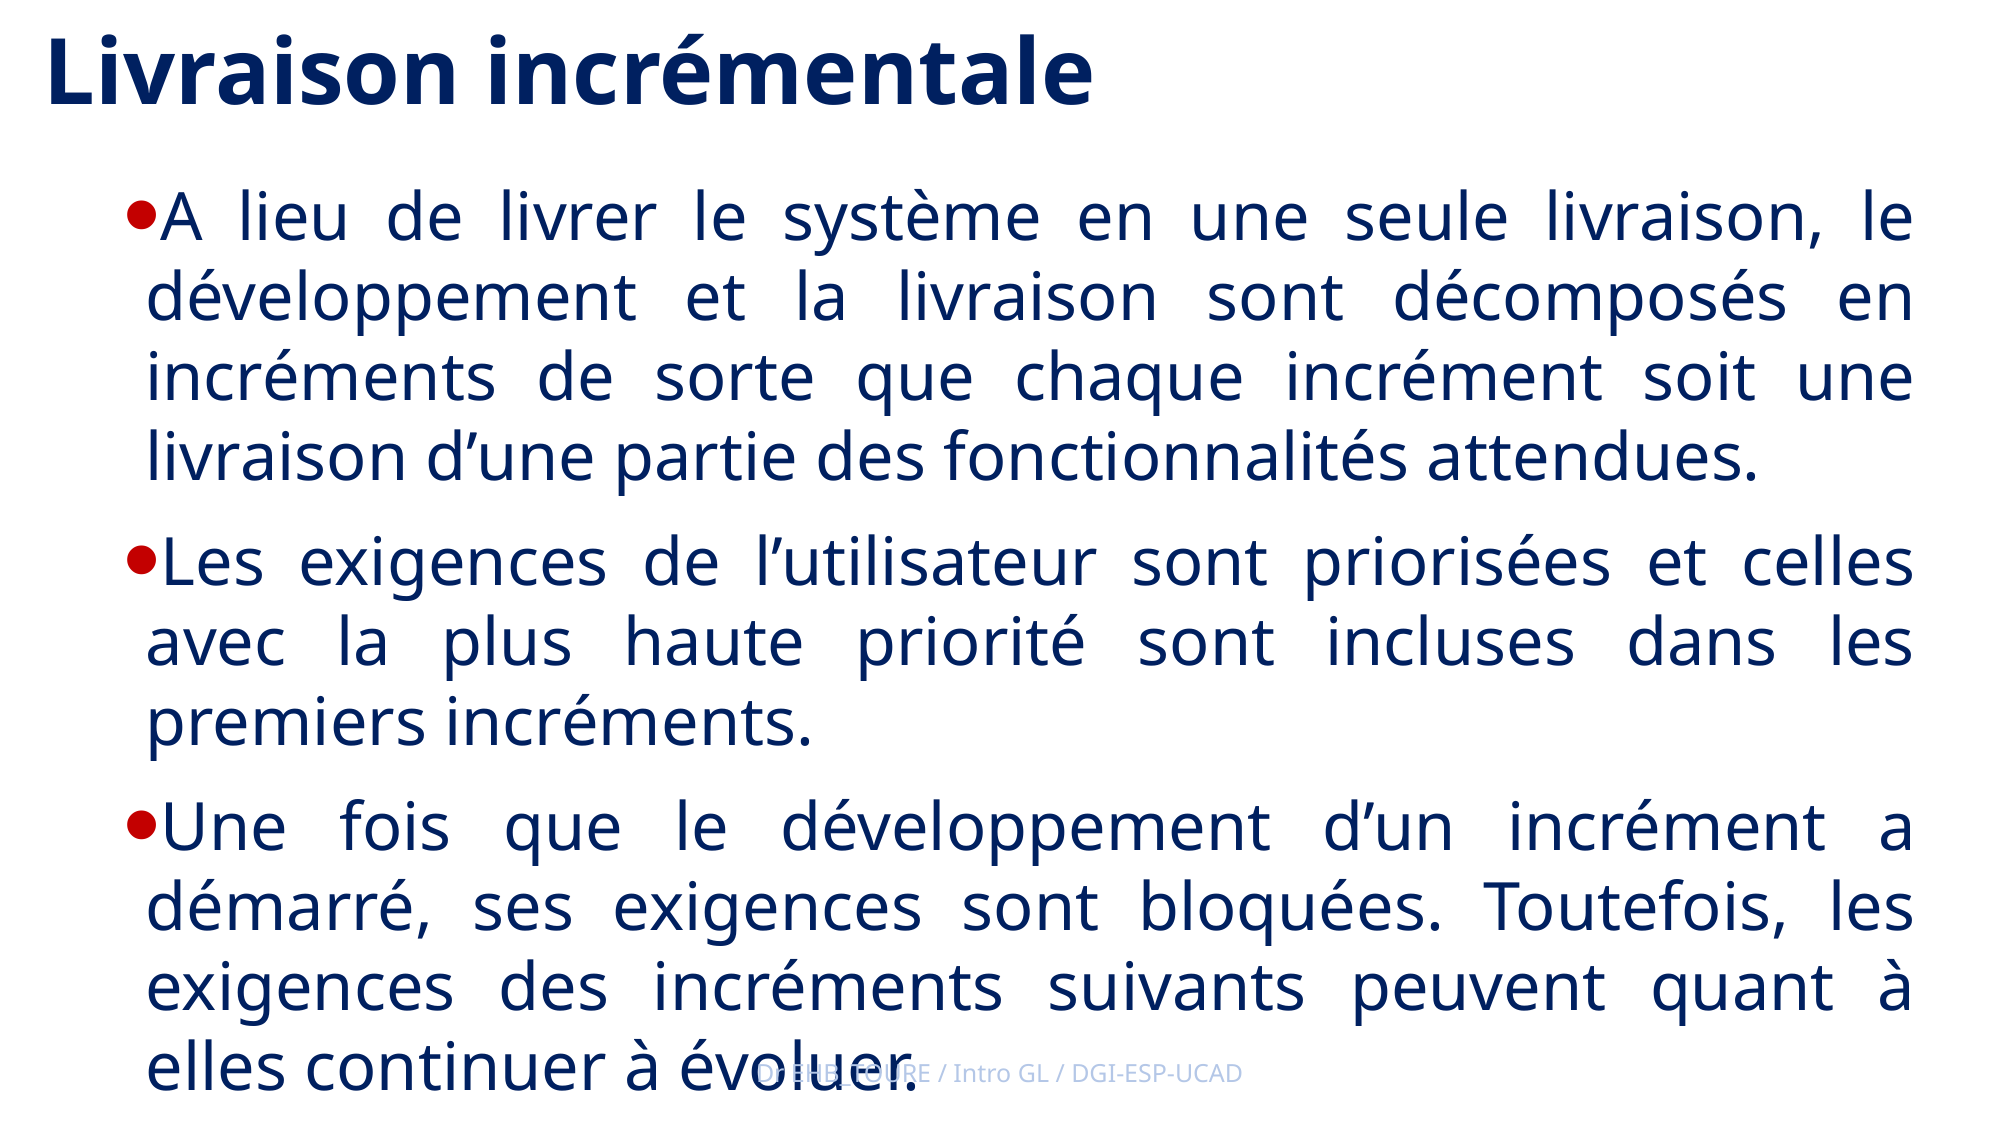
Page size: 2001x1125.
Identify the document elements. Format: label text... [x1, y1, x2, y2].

text_box A lieu de livrer le système en une seule livraison, le développement et la livraison sont décomposés en incréments de sorte que chaque incrément soit une livraison d’une partie des fonctionnalités attendues. Les exigences de l’utilisateur sont priorisées et celles avec la plus haute priorité sont incluses dans les premiers incréments. Une fois que le développement d’un incrément a démarré, ses exigences sont bloquées. Toutefois, les exigences des incréments suivants peuvent quant à elles continuer à évoluer. [67, 166, 1933, 1112]
footer Dr EHB_TOURE / Intro GL / DGI-ESP-UCAD [662, 1042, 1338, 1103]
text_box Livraison incrémentale [28, 18, 1761, 124]
